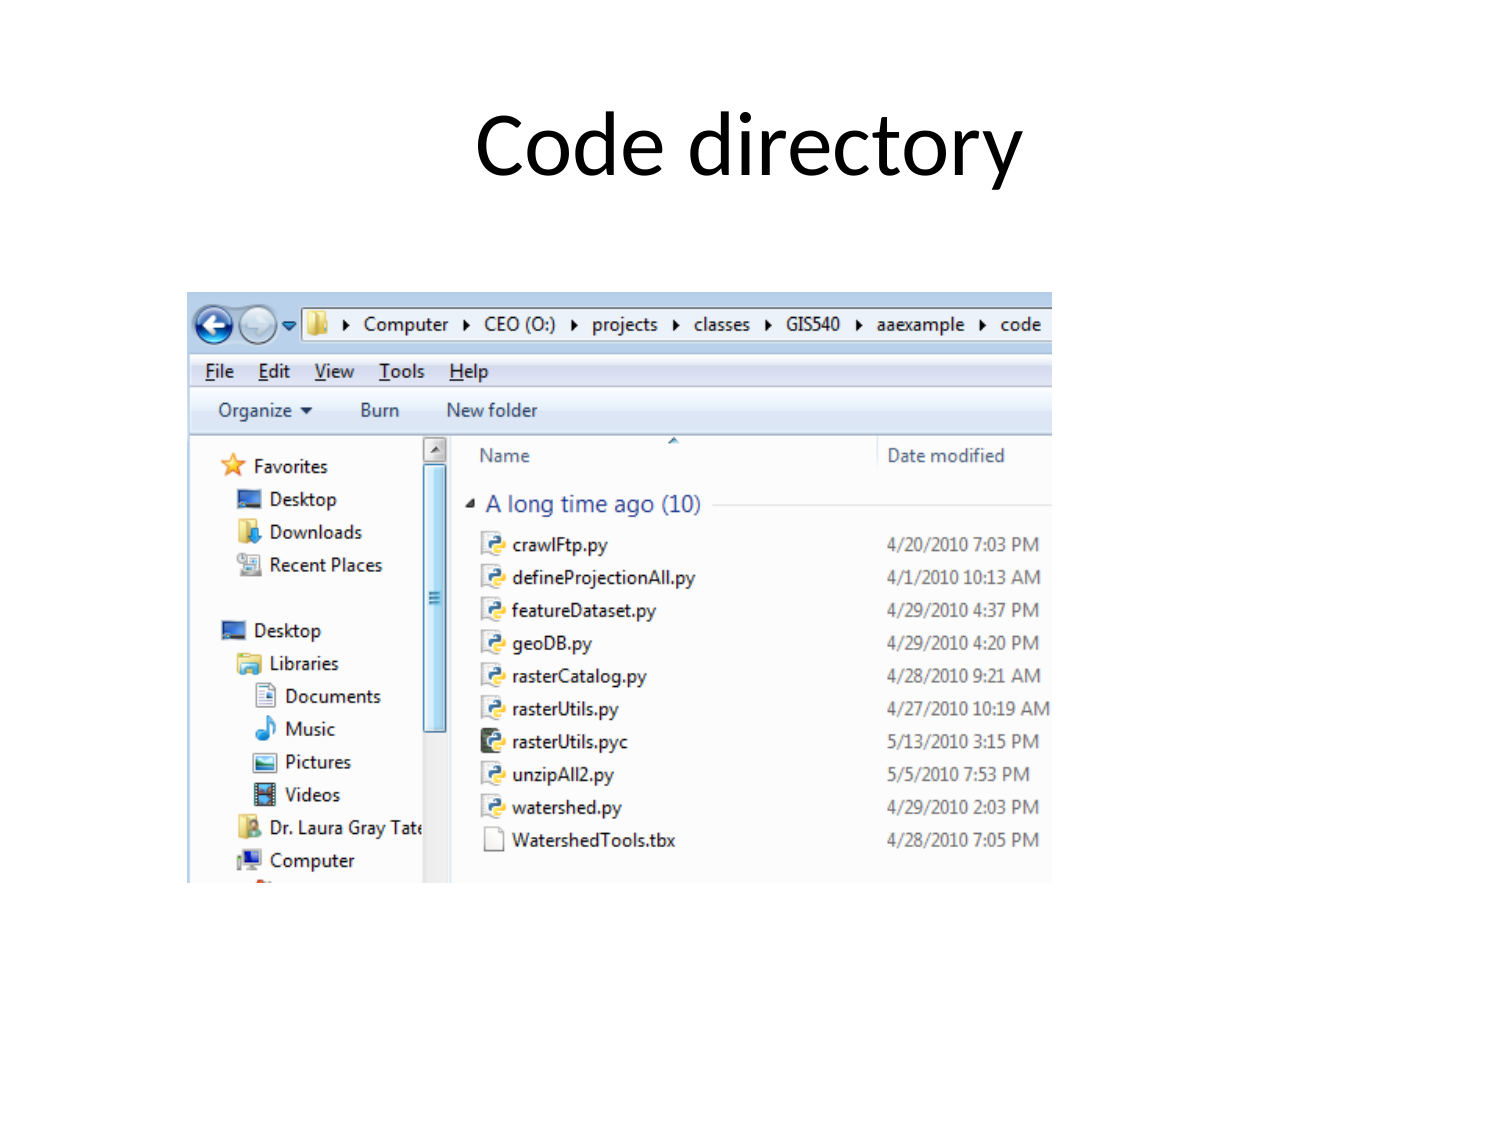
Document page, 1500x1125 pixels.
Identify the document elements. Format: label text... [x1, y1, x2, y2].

picture [187, 291, 1052, 884]
title Code directory [75, 45, 1425, 233]
